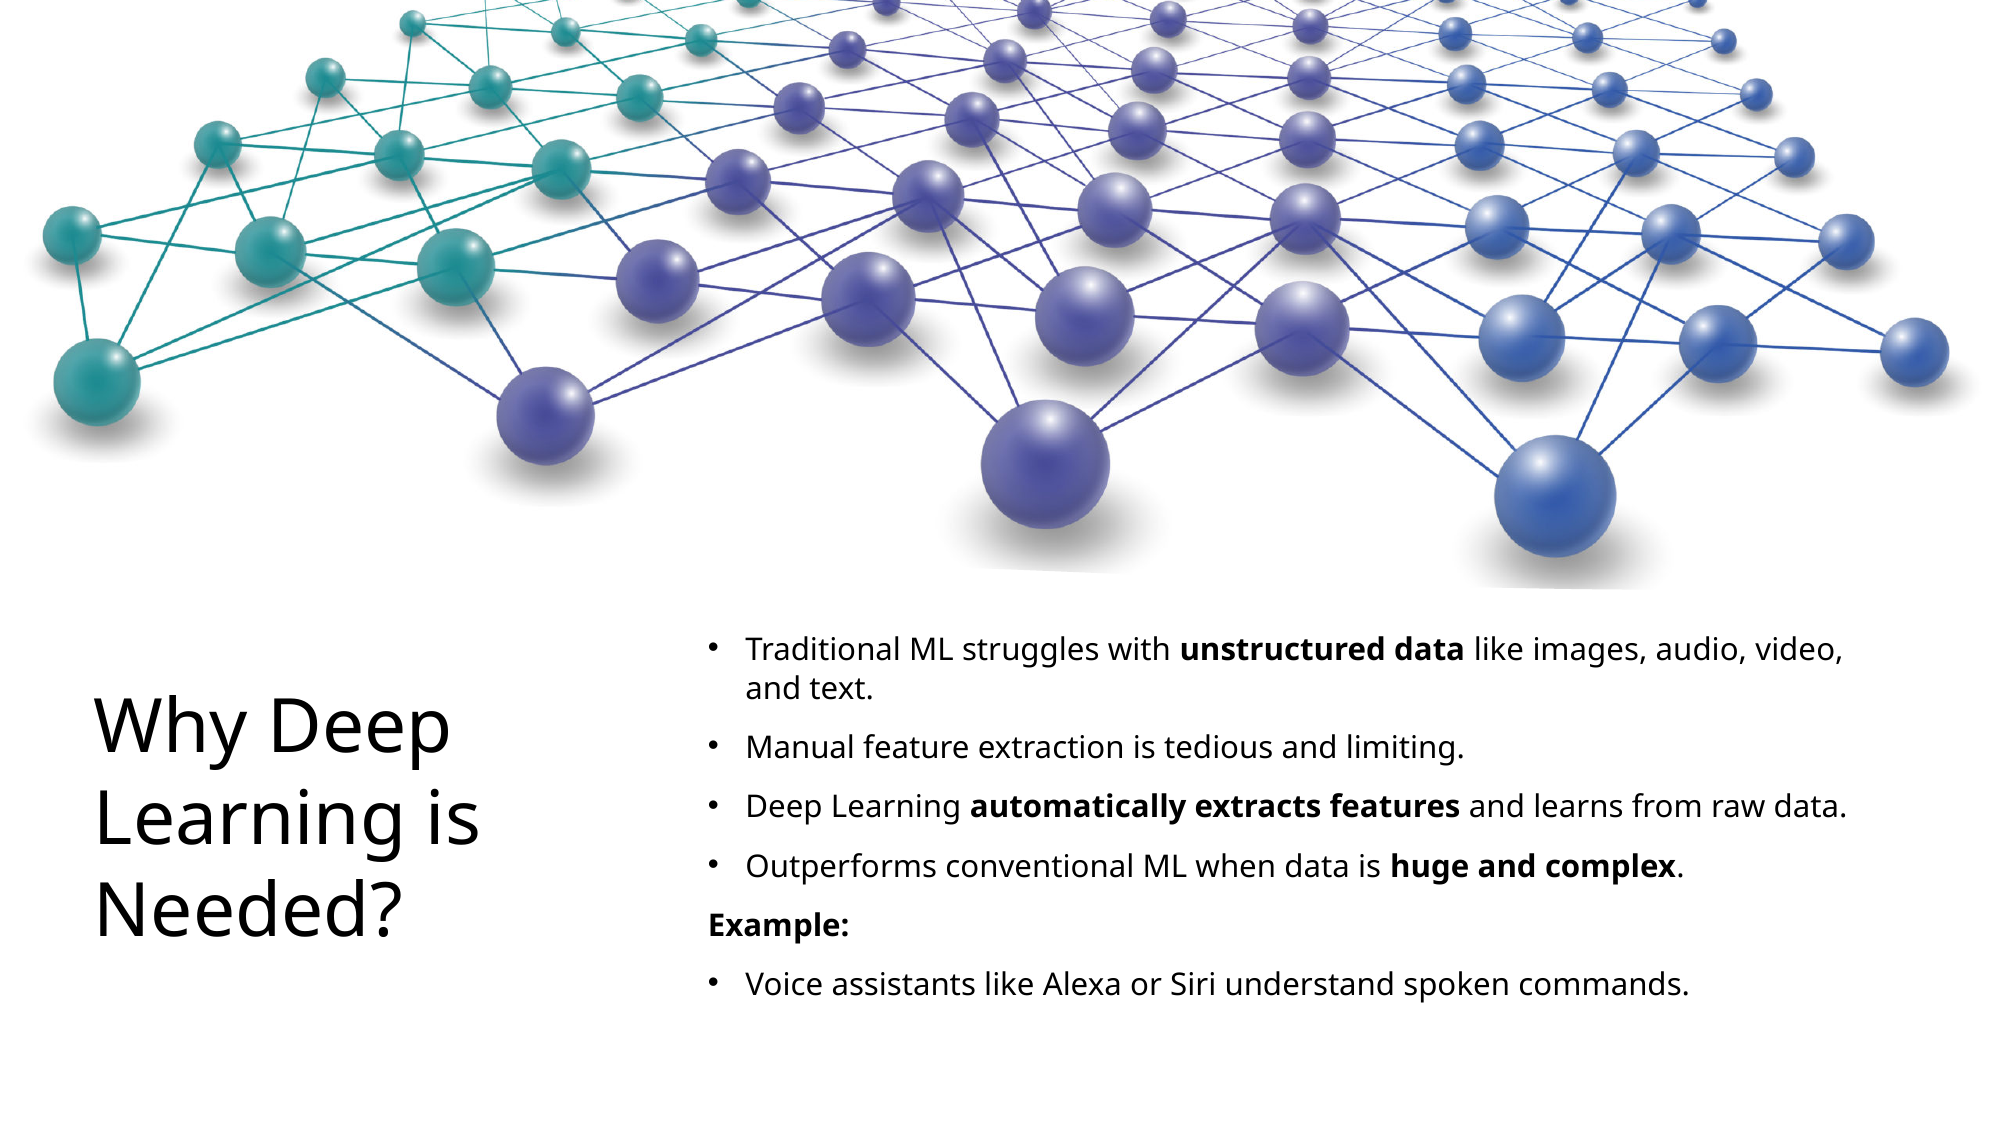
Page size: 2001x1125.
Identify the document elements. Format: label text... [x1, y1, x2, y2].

text_box Traditional ML struggles with unstructured data like images, audio, video, and text. Manual feature extraction is tedious and limiting. Deep Learning automatically extracts features and learns from raw data. Outperforms conventional ML when data is huge and complex. Example: Voice assistants like Alexa or Siri understand spoken commands. [692, 615, 1921, 1018]
text_box Why Deep Learning is Needed? [78, 615, 619, 1018]
picture [0, 0, 2000, 610]
